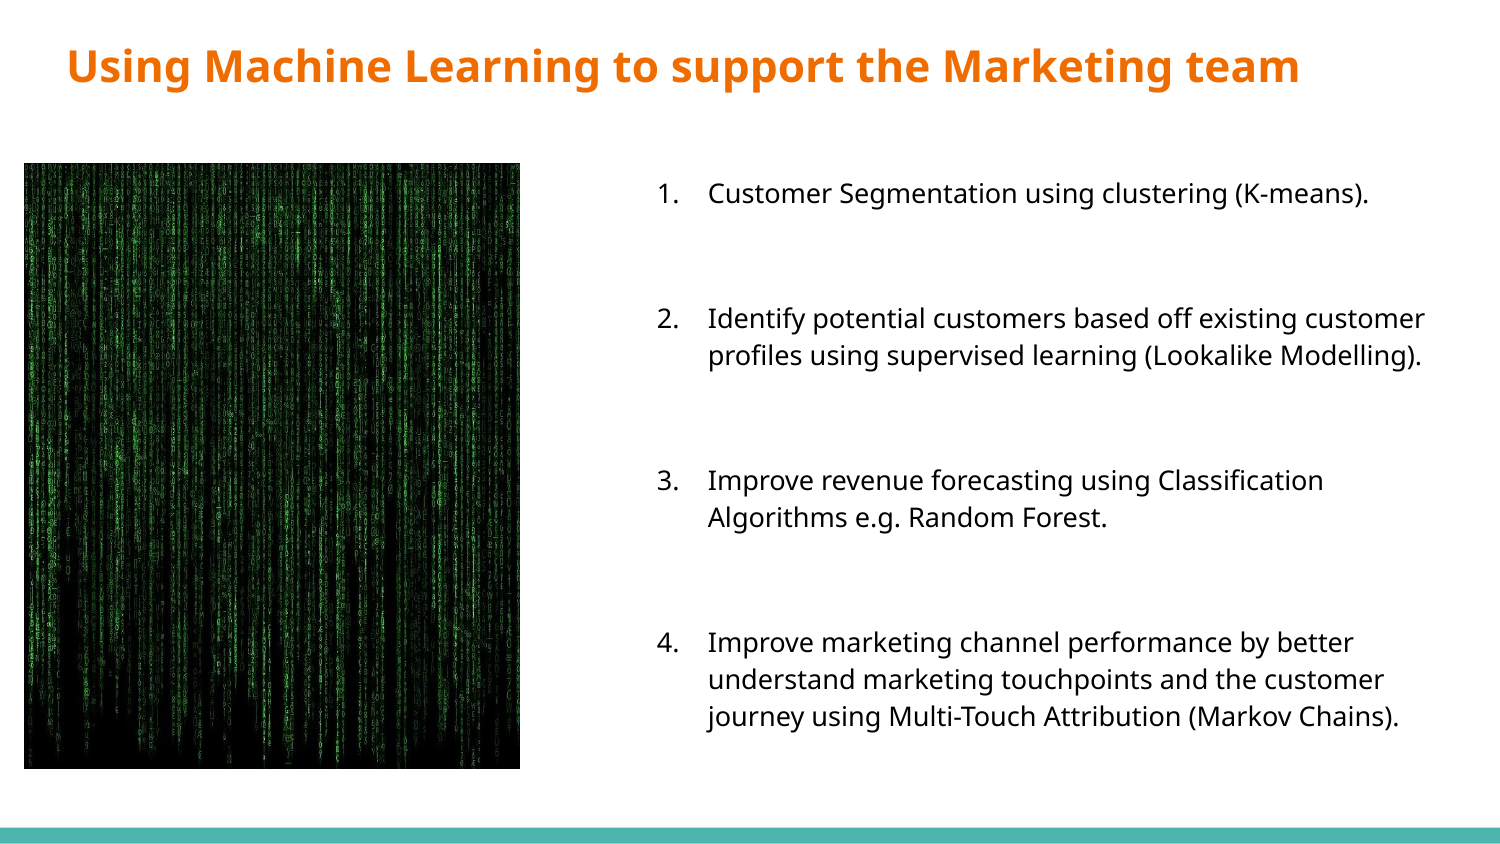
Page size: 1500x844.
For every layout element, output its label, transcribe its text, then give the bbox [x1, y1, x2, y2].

text_box Customer Segmentation using clustering (K-means). Identify potential customers based off existing customer profiles using supervised learning (Lookalike Modelling). Improve revenue forecasting using Classification Algorithms e.g. Random Forest. Improve marketing channel performance by better understand marketing touchpoints and the customer journey using Multi-Touch Attribution (Markov Chains). [617, 104, 1449, 748]
picture [24, 163, 521, 769]
title Using Machine Learning to support the Marketing team [51, 23, 1449, 140]
